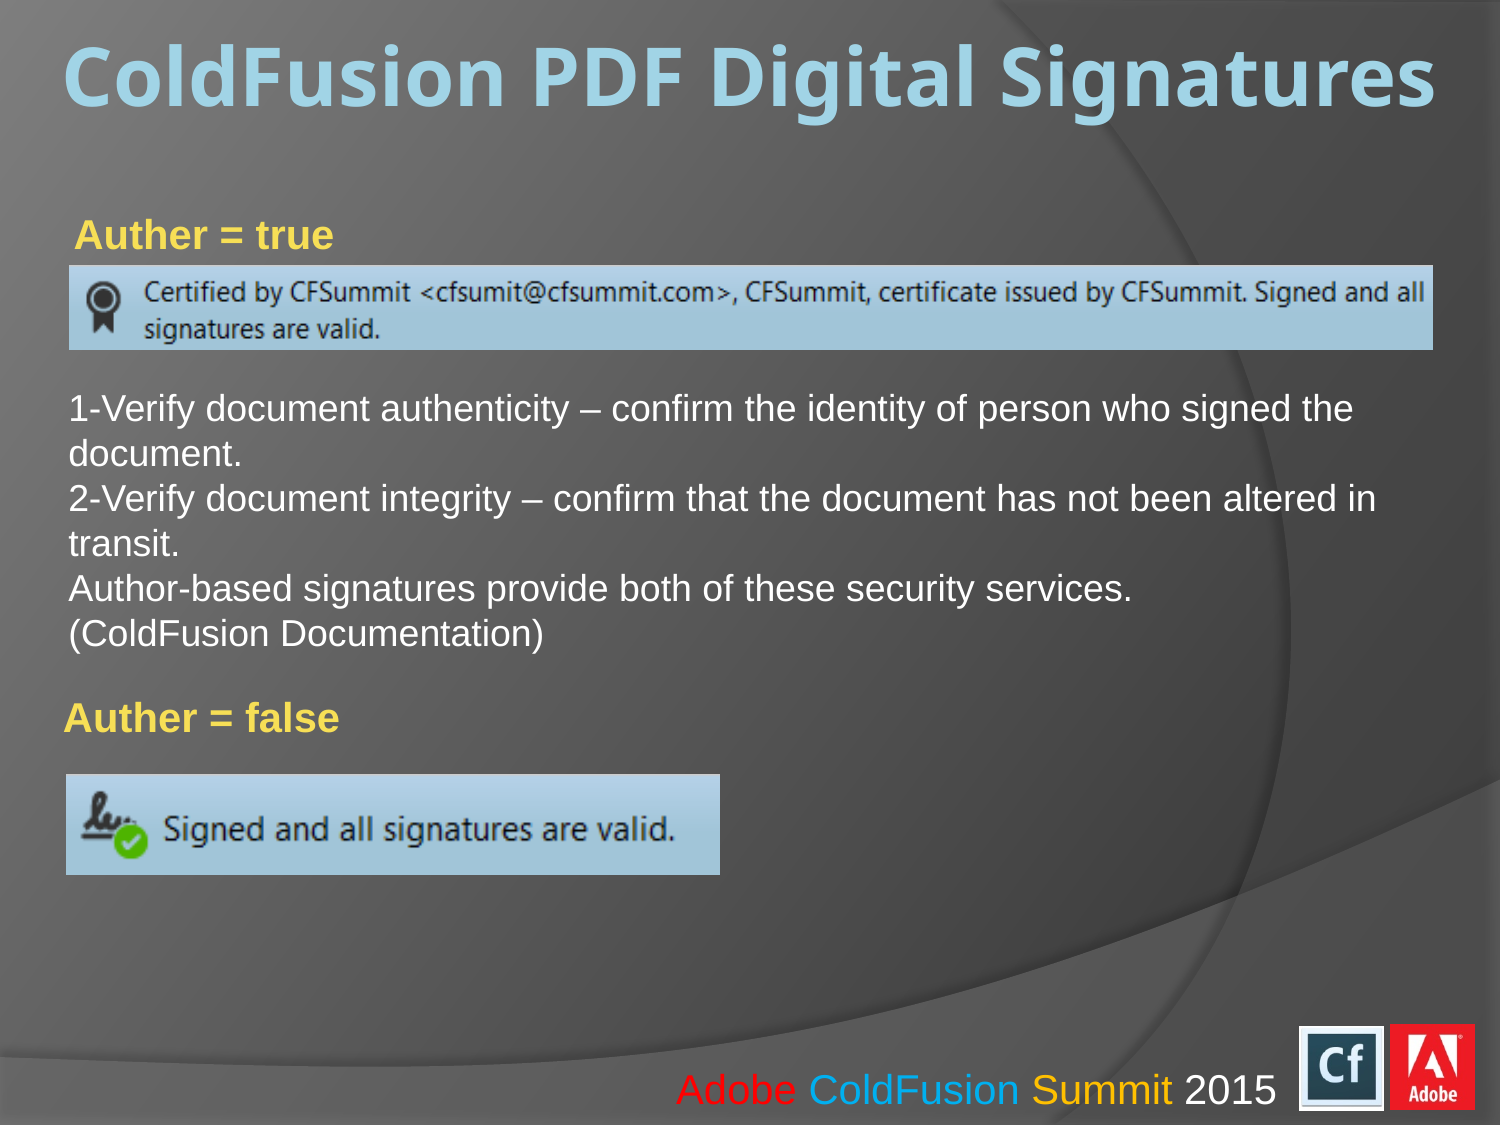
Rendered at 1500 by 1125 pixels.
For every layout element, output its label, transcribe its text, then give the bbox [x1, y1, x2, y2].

text_box Auther = false [55, 670, 993, 741]
text_box Adobe ColdFusion Summit 2015 [668, 1046, 1288, 1113]
picture [69, 265, 1433, 351]
text_box 1-Verify document authenticity – confirm the identity of person who signed the document. 2-Verify document integrity – confirm that the document has not been altered in transit. Author-based signatures provide both of these security services. (ColdFusion Documentation) [53, 376, 1429, 706]
picture [1299, 1025, 1385, 1111]
picture [1394, 1024, 1476, 1110]
title ColdFusion PDF Digital Signatures [53, 24, 1450, 150]
picture [65, 774, 720, 876]
text_box Auther = true [66, 187, 1004, 257]
